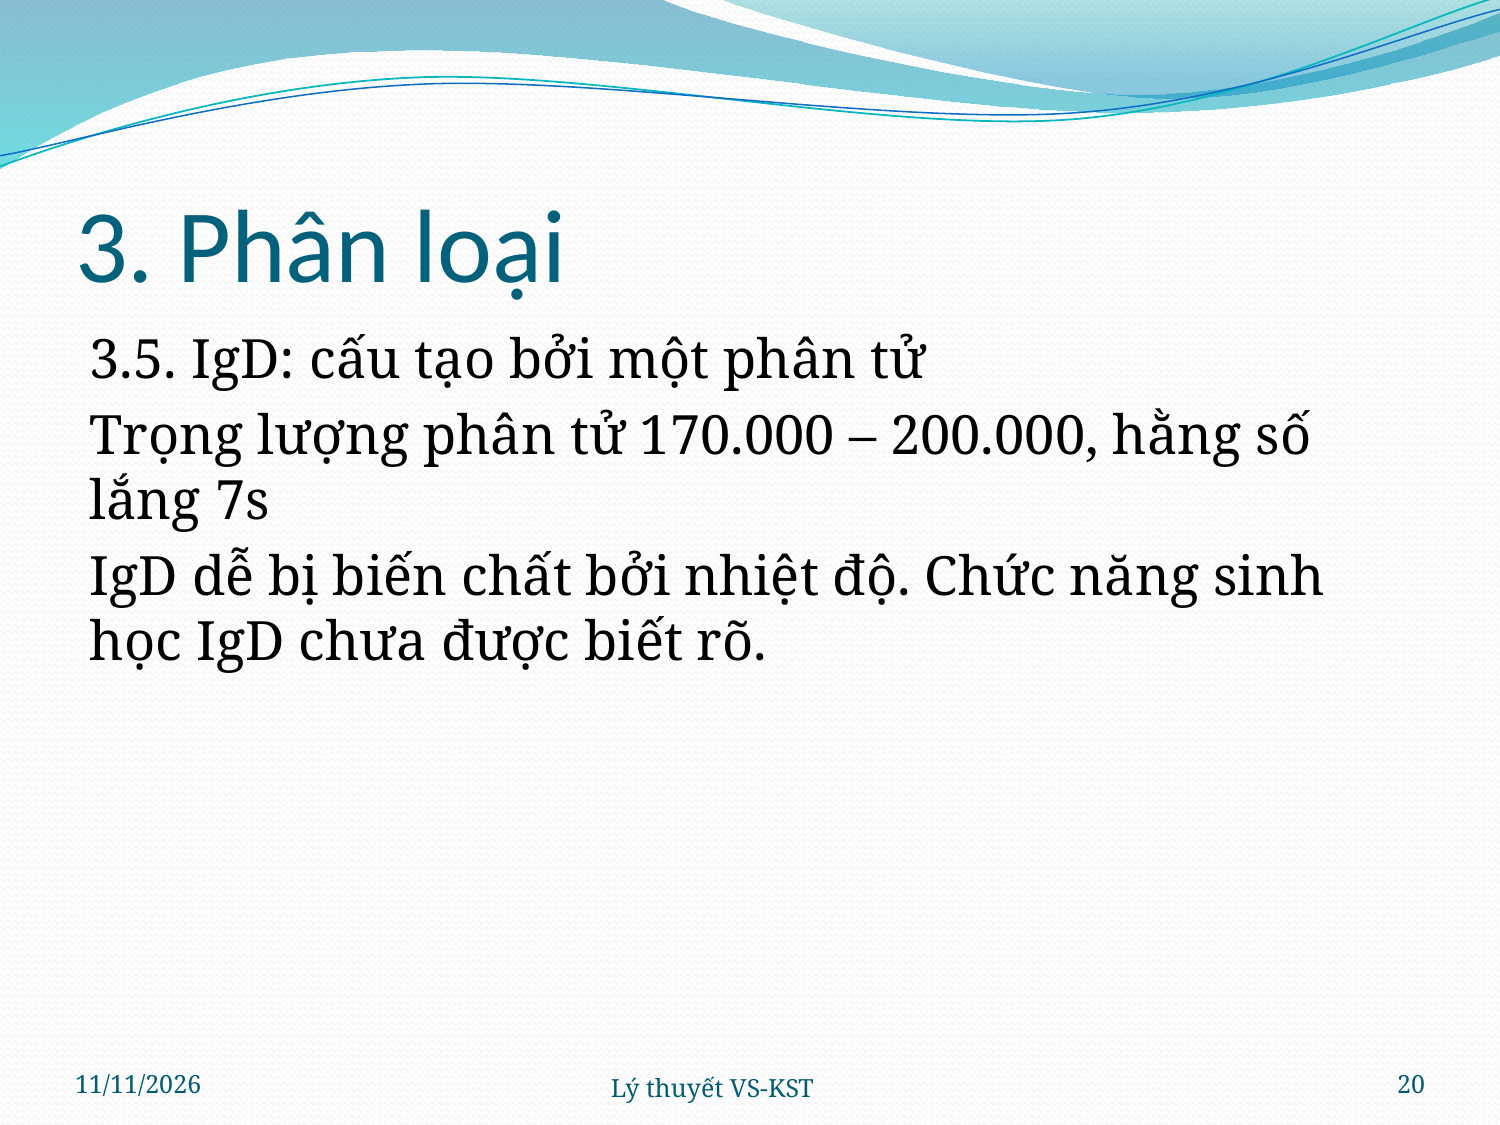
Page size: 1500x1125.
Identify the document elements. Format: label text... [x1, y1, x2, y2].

slide_number 20 [1299, 1042, 1425, 1103]
list 3.5. IgD: cấu tạo bởi một phân tử Trọng lượng phân tử 170.000 – 200.000, hằng số lắng 7s IgD dễ bị biến chất bởi nhiệt độ. Chức năng sinh học IgD chưa được biết rõ. [75, 317, 1425, 1038]
footer Lý thuyết VS-KST [437, 1042, 988, 1103]
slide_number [75, 1042, 425, 1103]
title 3. Phân loại [75, 115, 1425, 303]
